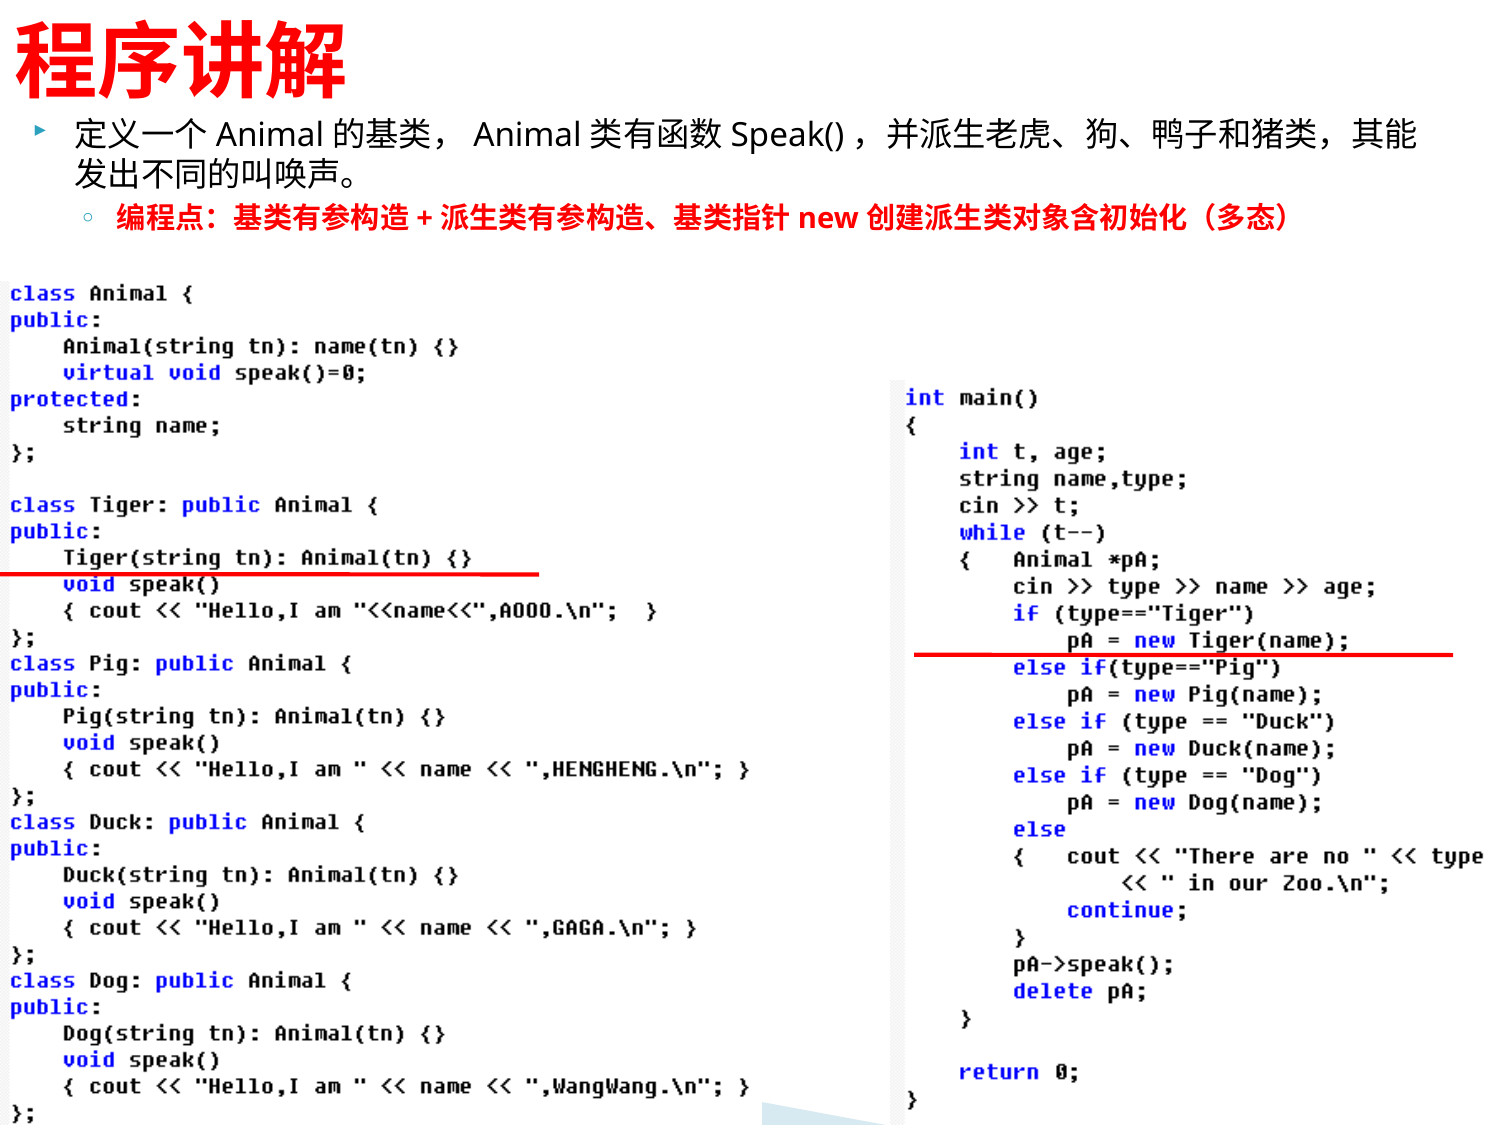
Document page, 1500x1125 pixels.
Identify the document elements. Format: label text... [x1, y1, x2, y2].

title 程序讲解 [0, 0, 1350, 118]
list 定义一个Animal的基类，Animal类有函数Speak()，并派生老虎、狗、鸭子和猪类，其能发出不同的叫唤声。 编程点：基类有参构造+派生类有参构造、基类指针new创建派生类对象含初始化（多态） [0, 105, 1454, 247]
picture [890, 380, 1500, 1125]
picture [0, 280, 762, 1125]
